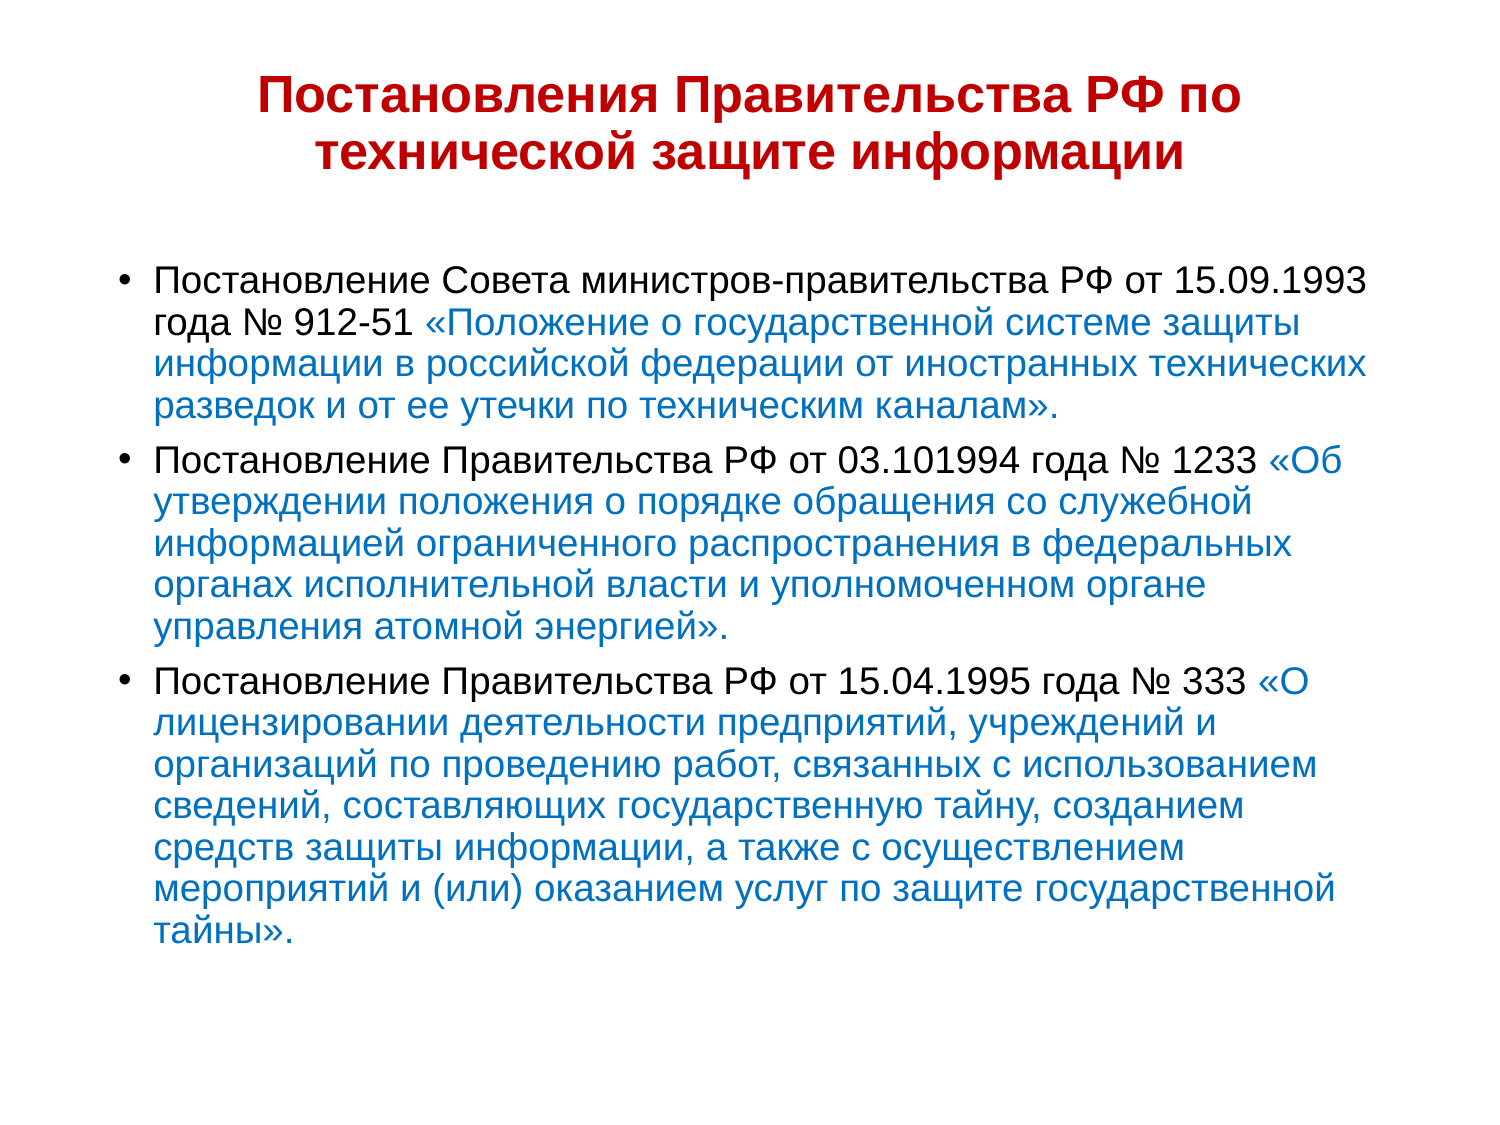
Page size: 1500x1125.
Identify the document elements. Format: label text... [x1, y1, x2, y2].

list Постановление Совета министров-правительства РФ от 15.09.1993 года № 912-51 «Положение о государственной системе защиты информации в российской федерации от иностранных технических разведок и от ее утечки по техническим каналам». Постановление Правительства РФ от 03.101994 года № 1233 «Об утверждении положения о порядке обращения со служебной информацией ограниченного распространения в федеральных органах исполнительной власти и уполномоченном органе управления атомной энергией». Постановление Правительства РФ от 15.04.1995 года № 333 «О лицензировании деятельности предприятий, учреждений и организаций по проведению работ, связанных с использованием сведений, составляющих государственную тайну, созданием средств защиты информации, а также с осуществлением мероприятий и (или) оказанием услуг по защите государственной тайны». [103, 253, 1397, 967]
title Постановления Правительства РФ по технической защите информации [103, 59, 1397, 253]
